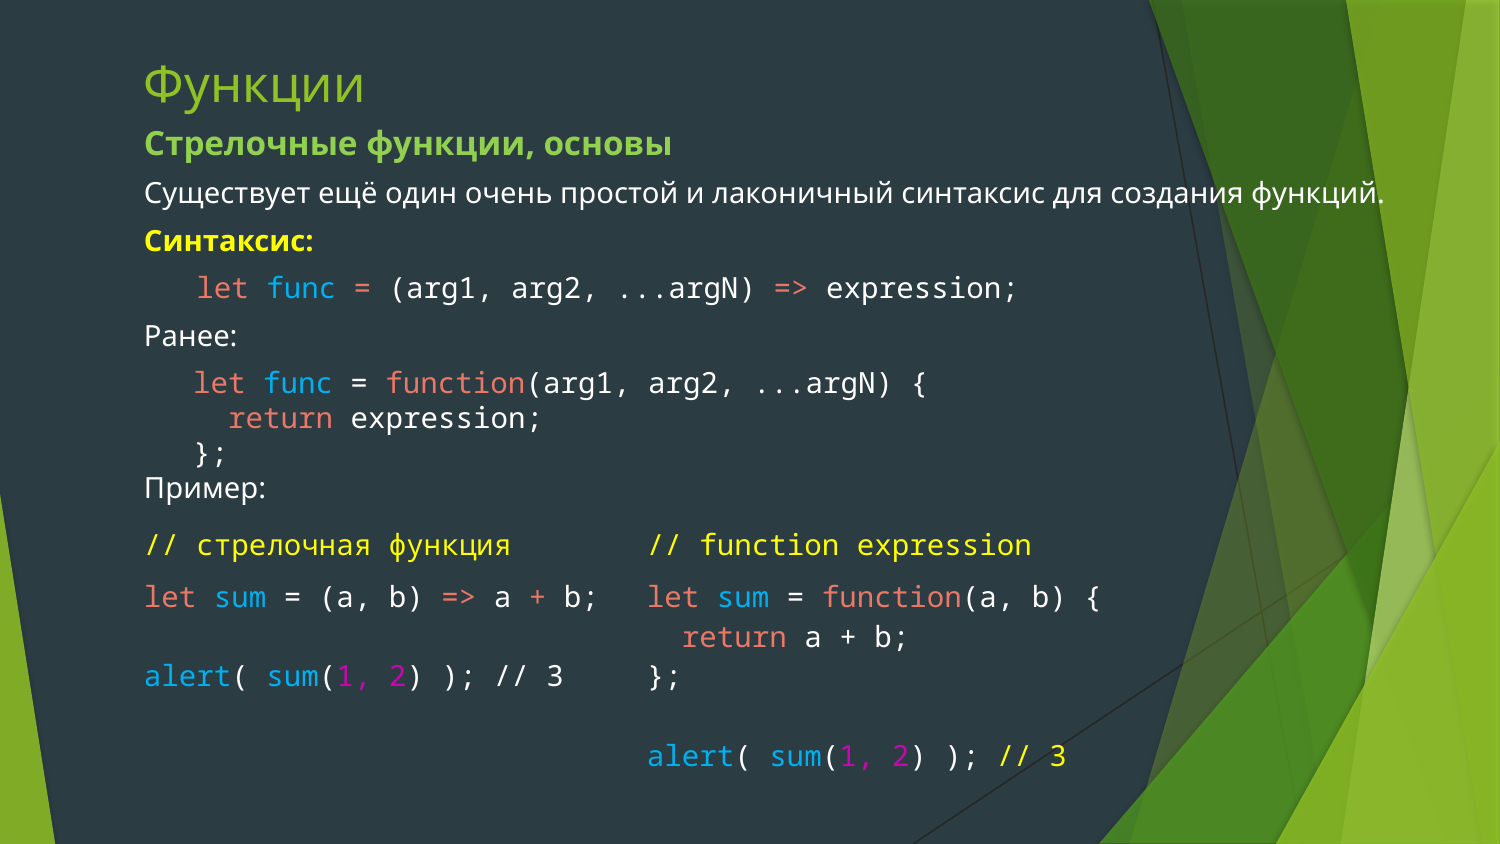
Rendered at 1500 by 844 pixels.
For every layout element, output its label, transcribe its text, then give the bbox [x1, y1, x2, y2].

table_header // стрелочная функция let sum = (a, b) => a + b; alert( sum(1, 2) ); // 3 [129, 516, 632, 822]
table_header // function expression let sum = function(a, b) { return a + b; }; alert( sum(1, 2) ); // 3 [632, 516, 1317, 822]
title Функции [128, 43, 384, 114]
text_box Стрелочные функции, основы Существует ещё один очень простой и лаконичный синтаксис для создания функций. Синтаксис: let func = (arg1, arg2, ...argN) => expression; Ранее: let func = function(arg1, arg2, ...argN) { return expression; }; Пример: [128, 114, 1423, 777]
